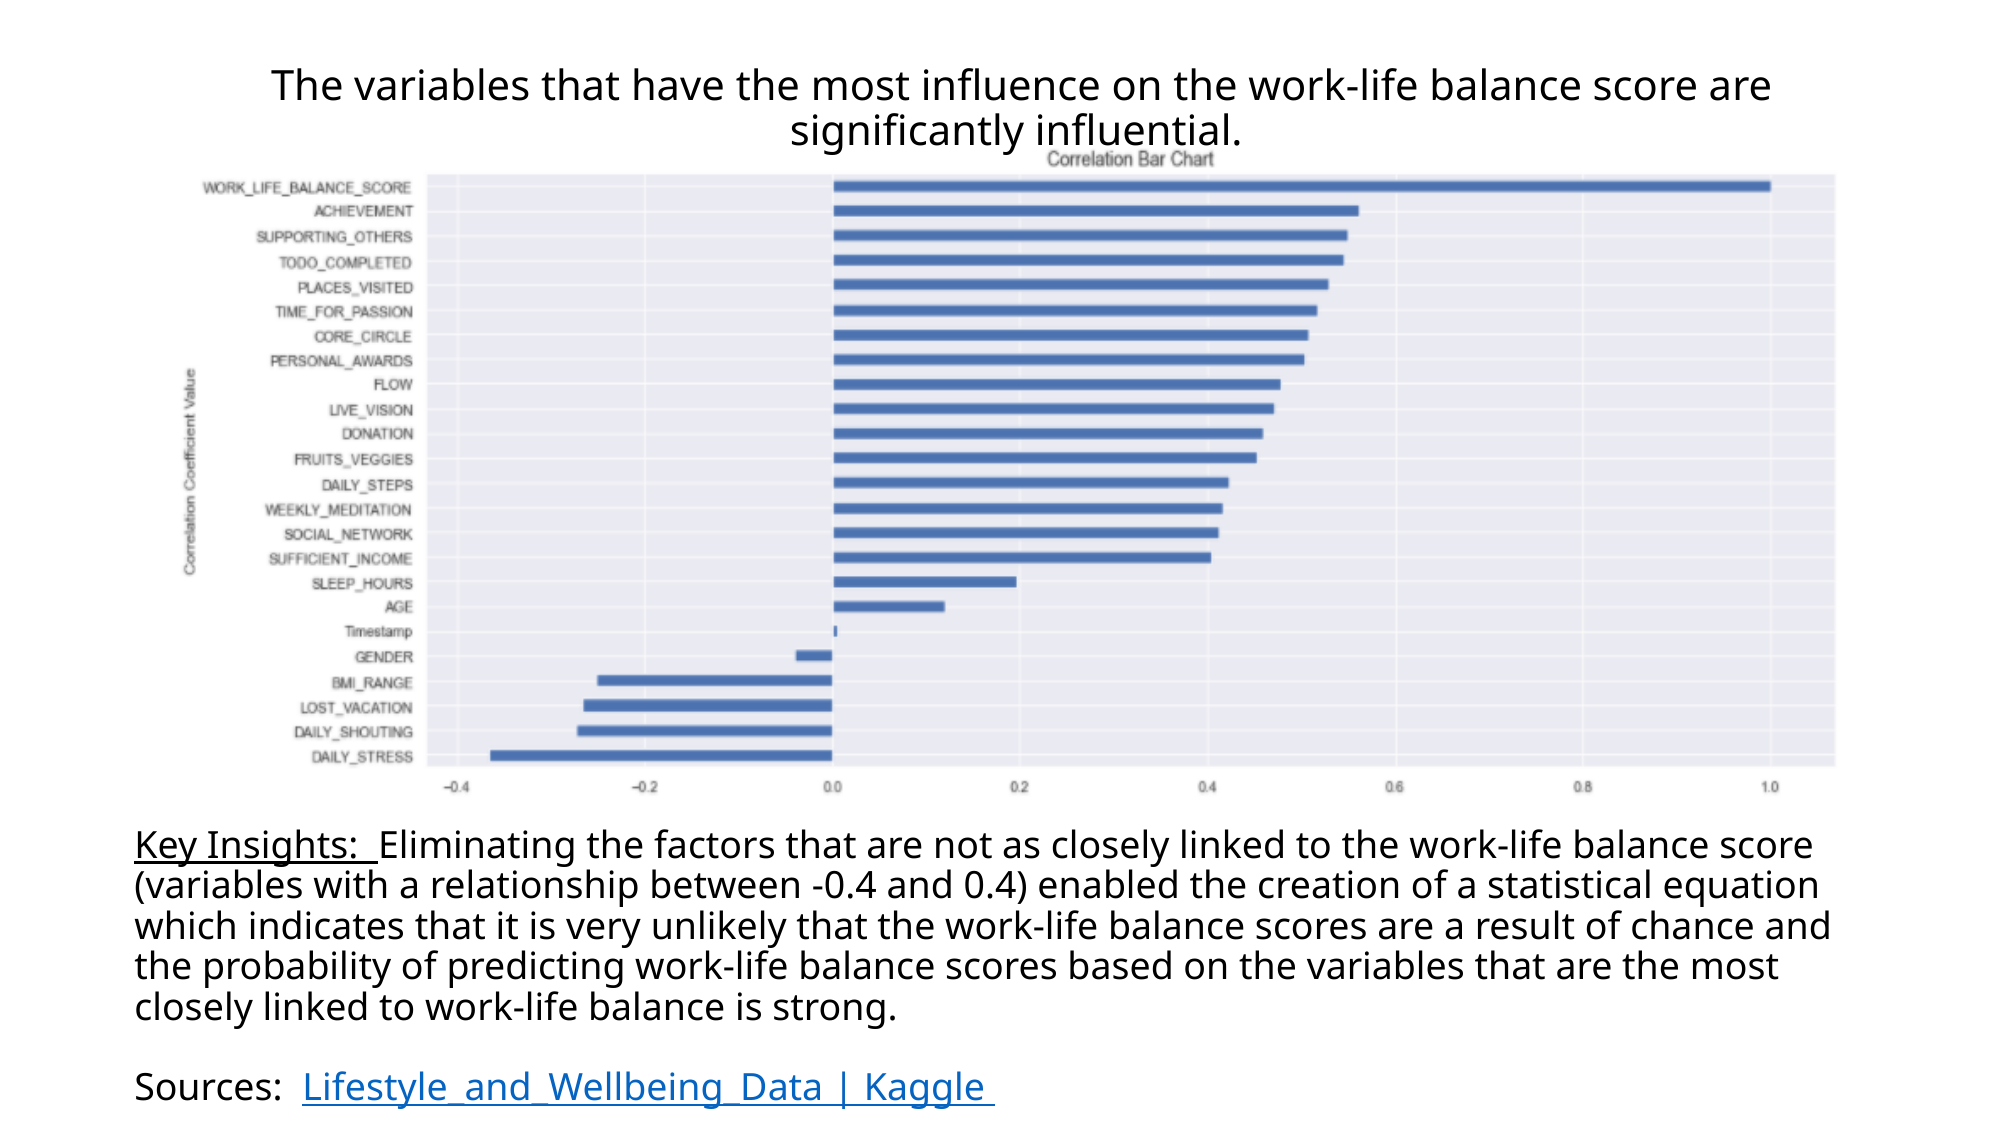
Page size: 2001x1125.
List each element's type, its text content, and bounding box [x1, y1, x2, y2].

title The variables that have the most influence on the work-life balance score are significantly influential. [152, 0, 1881, 220]
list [152, 142, 1848, 818]
text_box Key Insights: Eliminating the factors that are not as closely linked to the work-life balance score (variables with a relationship between -0.4 and 0.4) enabled the creation of a statistical equation which indicates that it is very unlikely that the work-life balance scores are a result of chance and the probability of predicting work-life balance scores based on the variables that are the most closely linked to work-life balance is strong. Sources: Lifestyle_and_Wellbeing_Data | Kaggle [119, 817, 1905, 1118]
